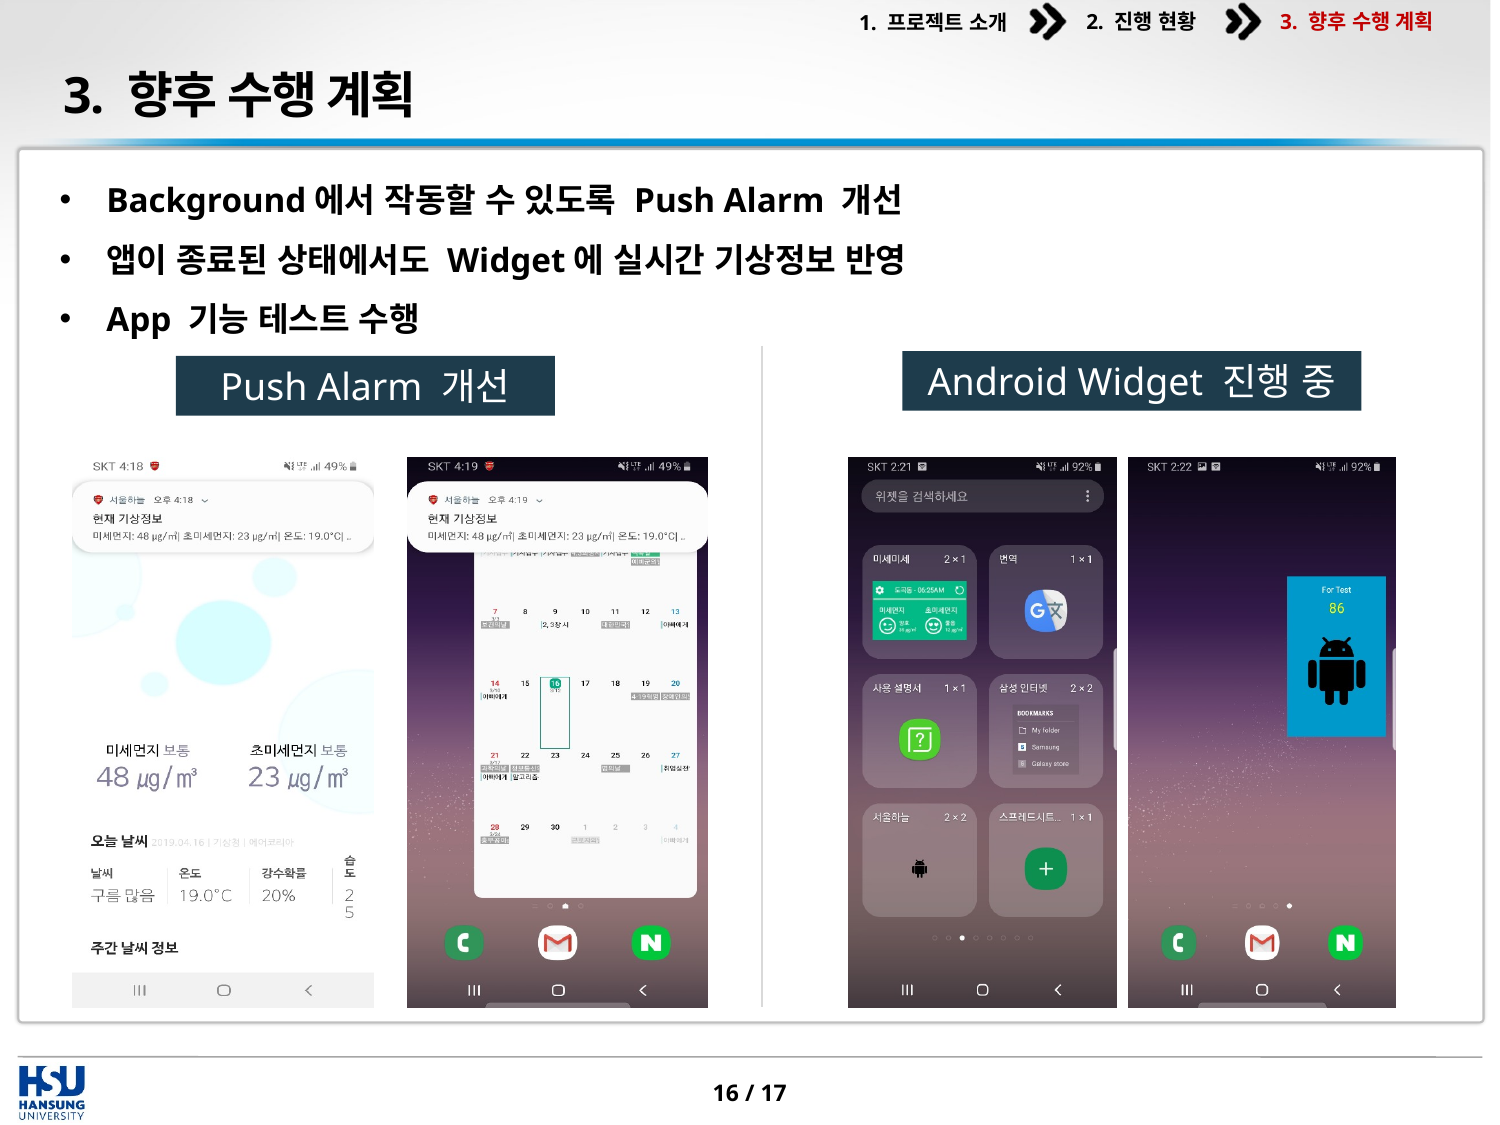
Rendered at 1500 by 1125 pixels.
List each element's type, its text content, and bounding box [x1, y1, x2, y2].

title 3. 향후 수행 계획 [44, 54, 1463, 133]
text_box 2. 진행 현황 [1079, 1, 1211, 42]
text_box Push Alarm 개선 [175, 355, 555, 416]
picture [0, 0, 1491, 1125]
text_box 1. 프로젝트 소개 [844, 2, 1016, 43]
text_box Background에서 작동할 수 있도록 Push Alarm 개선 앱이 종료된 상태에서도 Widget에 실시간 기상정보 반영 App 기능 테스트 수행 [44, 151, 1459, 346]
text_box 3. 향후 수행 계획 [1275, 1, 1471, 42]
text_box Android Widget 진행 중 [902, 351, 1362, 411]
